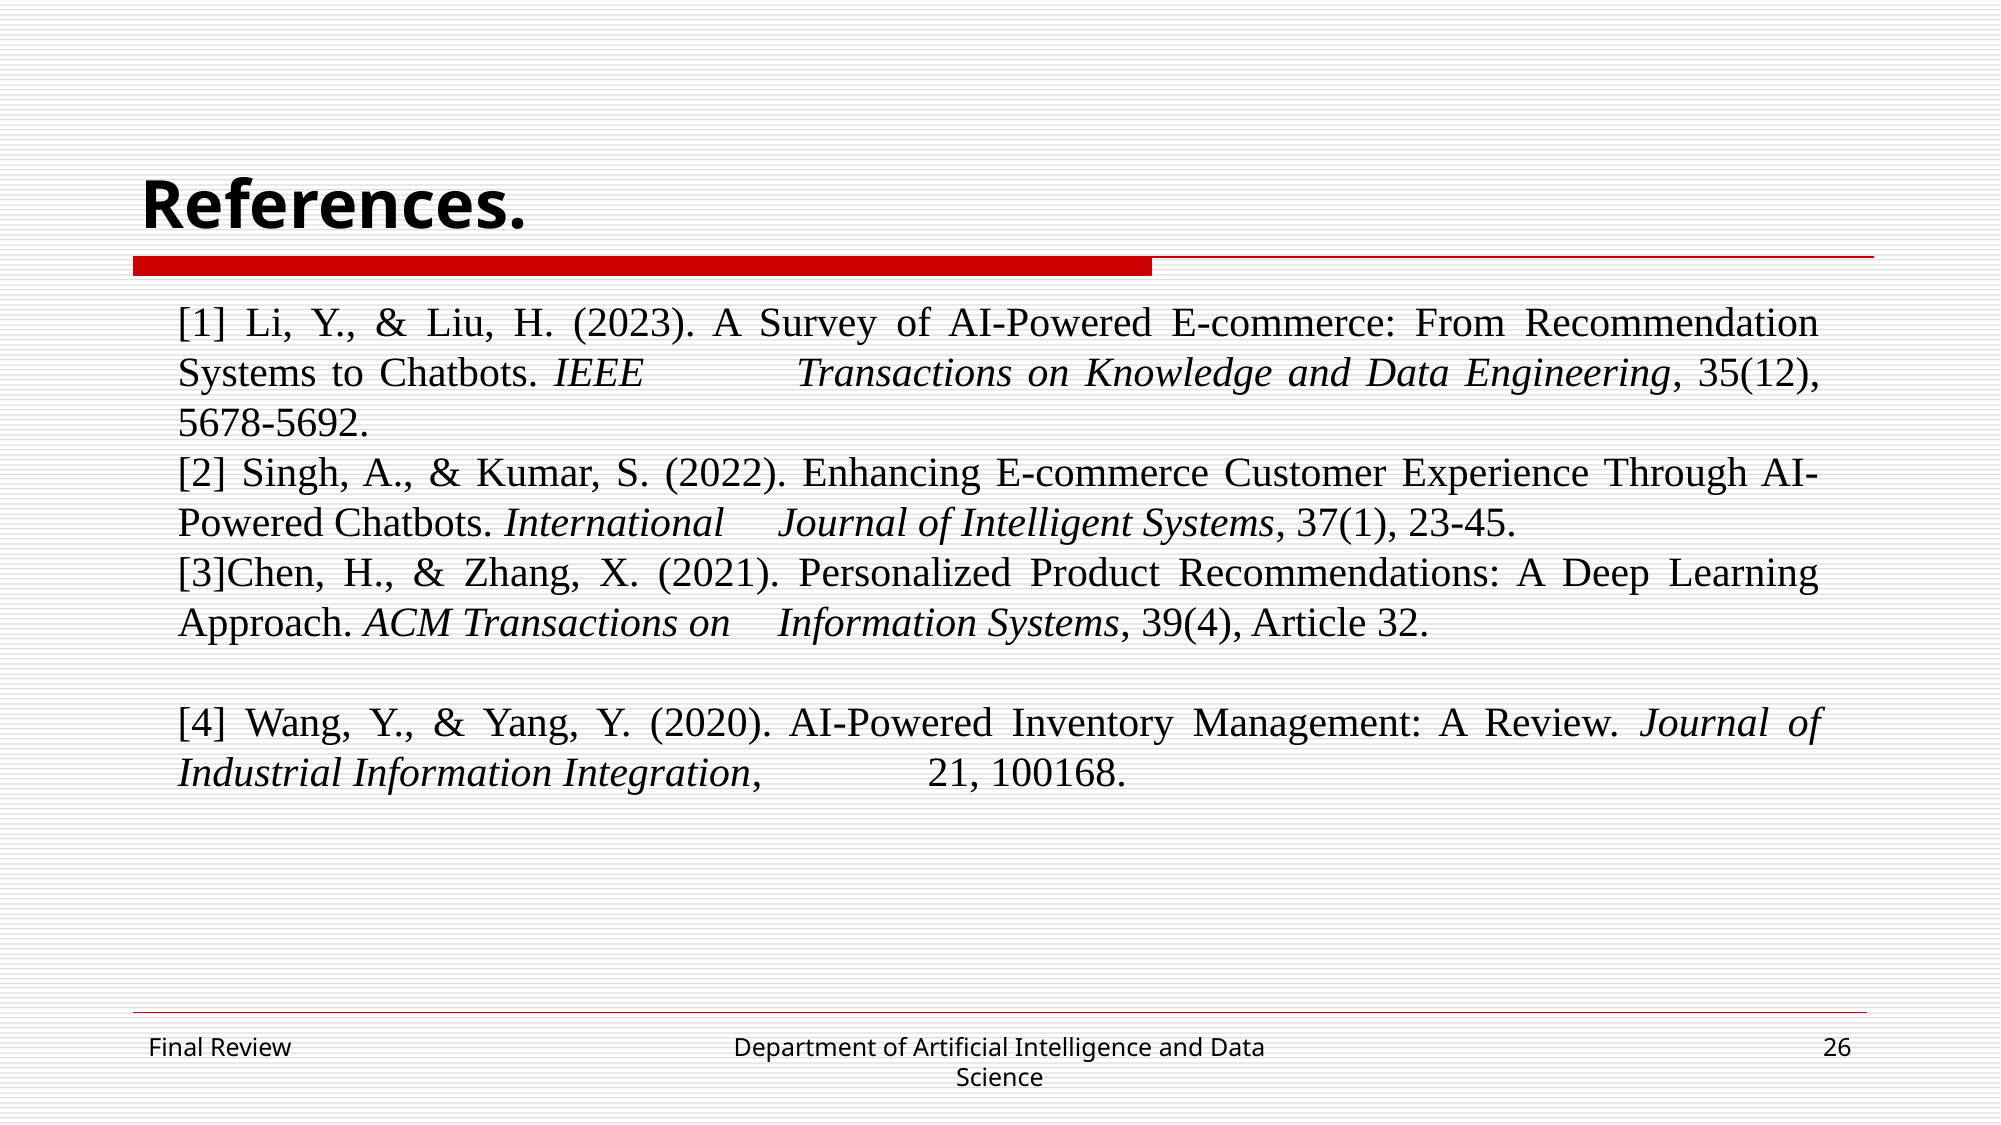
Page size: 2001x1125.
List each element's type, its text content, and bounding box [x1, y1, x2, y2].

slide_number 26 [1433, 1024, 1867, 1103]
title References. [125, 50, 1876, 250]
list [1] Li, Y., & Liu, H. (2023). A Survey of AI-Powered E-commerce: From Recommendation Systems to Chatbots. IEEE Transactions on Knowledge and Data Engineering, 35(12), 5678-5692. [2] Singh, A., & Kumar, S. (2022). Enhancing E-commerce Customer Experience Through AI-Powered Chatbots. International Journal of Intelligent Systems, 37(1), 23-45. [3]Chen, H., & Zhang, X. (2021). Personalized Product Recommendations: A Deep Learning Approach. ACM Transactions on Information Systems, 39(4), Article 32. [4] Wang, Y., & Yang, Y. (2020). AI-Powered Inventory Management: A Review. Journal of Industrial Information Integration, 21, 100168. [85, 287, 1836, 988]
slide_number Final Review [133, 1024, 567, 1103]
picture [0, 0, 2001, 1125]
footer Department of Artificial Intelligence and Data Science [683, 1024, 1317, 1103]
